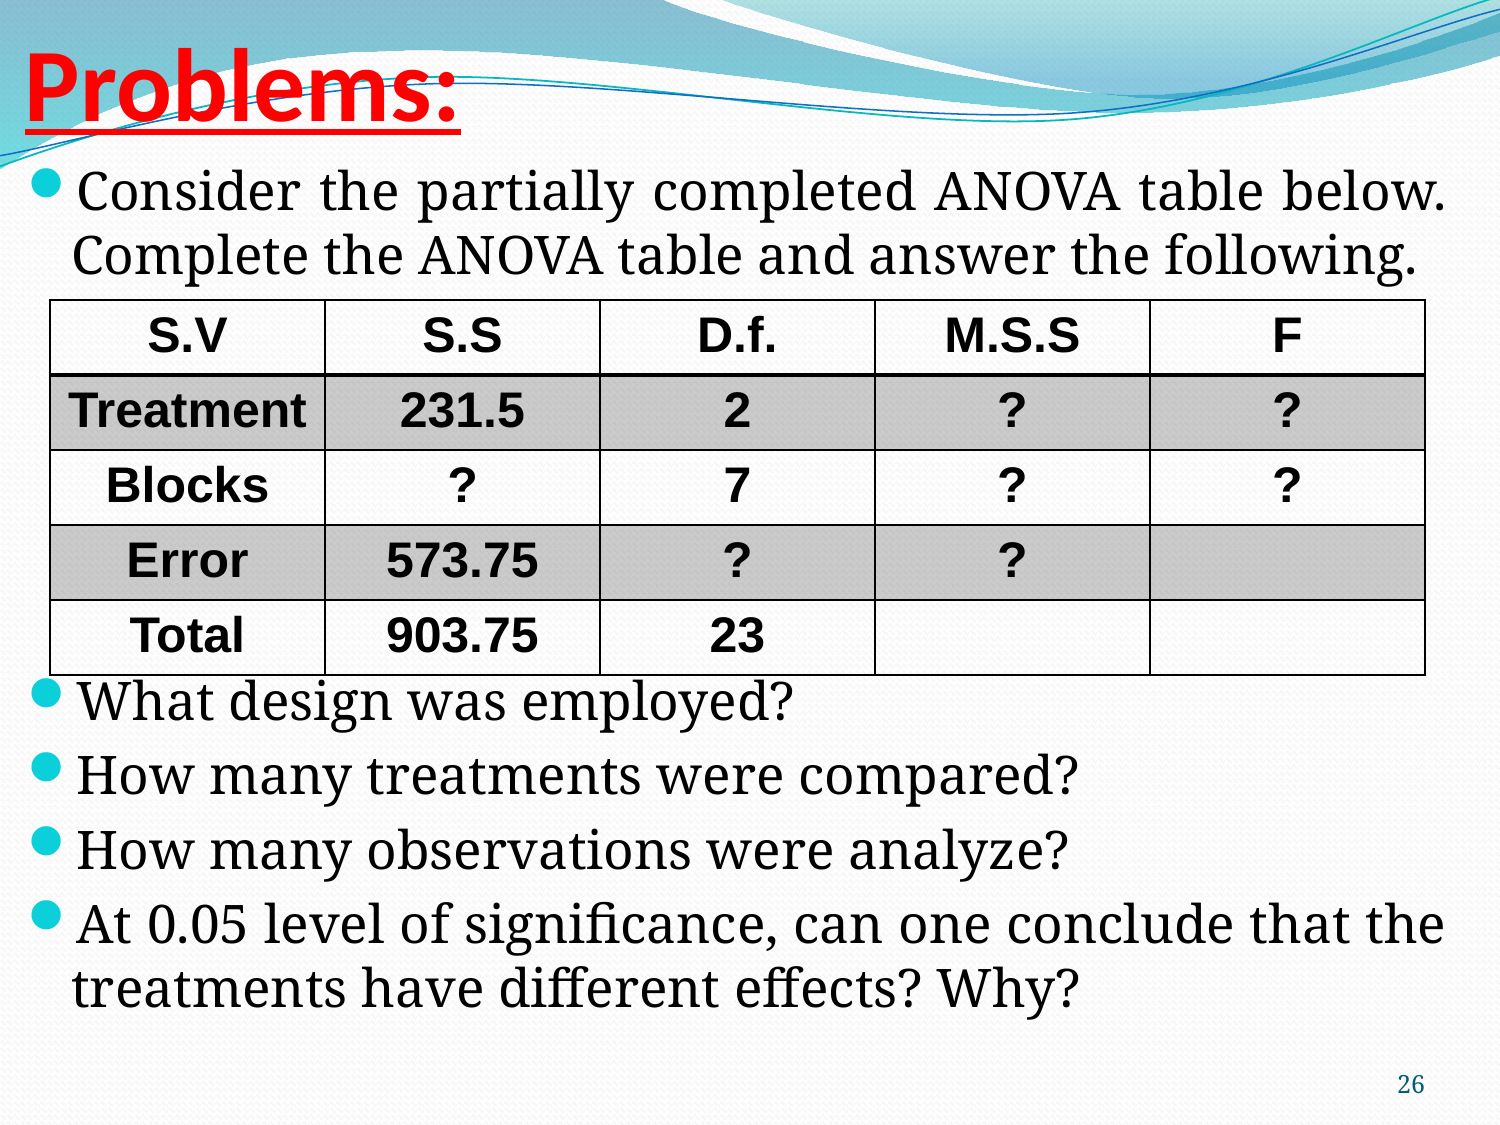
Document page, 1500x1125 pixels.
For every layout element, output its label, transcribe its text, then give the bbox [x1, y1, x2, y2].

table_header M.S.S [876, 301, 1149, 373]
table_cell Error [51, 526, 324, 599]
table_cell [1151, 526, 1424, 599]
table_cell Treatment [51, 377, 324, 449]
table_header S.V [51, 301, 324, 373]
table_cell ? [876, 451, 1149, 524]
slide_number 26 [1299, 1042, 1425, 1103]
table_cell 231.5 [326, 377, 599, 449]
table_cell ? [1151, 377, 1424, 449]
table_header D.f. [601, 301, 874, 373]
table_cell [876, 601, 1149, 674]
table_cell 7 [601, 451, 874, 524]
table_header F [1151, 301, 1424, 373]
list Consider the partially completed ANOVA table below. Complete the ANOVA table and answer the following. What design was employed? How many treatments were compared? How many observations were analyze? At 0.05 level of significance, can one conclude that the treatments have different effects? Why? [12, 149, 1463, 1075]
table_cell 23 [601, 601, 874, 674]
table_cell ? [1151, 451, 1424, 524]
title Problems: [24, 2, 1375, 143]
table_cell Blocks [51, 451, 324, 524]
table_cell 2 [601, 377, 874, 449]
table_cell 903.75 [326, 601, 599, 674]
table_cell ? [876, 377, 1149, 449]
table_cell 573.75 [326, 526, 599, 599]
table_cell ? [601, 526, 874, 599]
table_cell Total [51, 601, 324, 674]
table_cell ? [326, 451, 599, 524]
table_cell ? [876, 526, 1149, 599]
table_header S.S [326, 301, 599, 373]
table_cell [1151, 601, 1424, 674]
